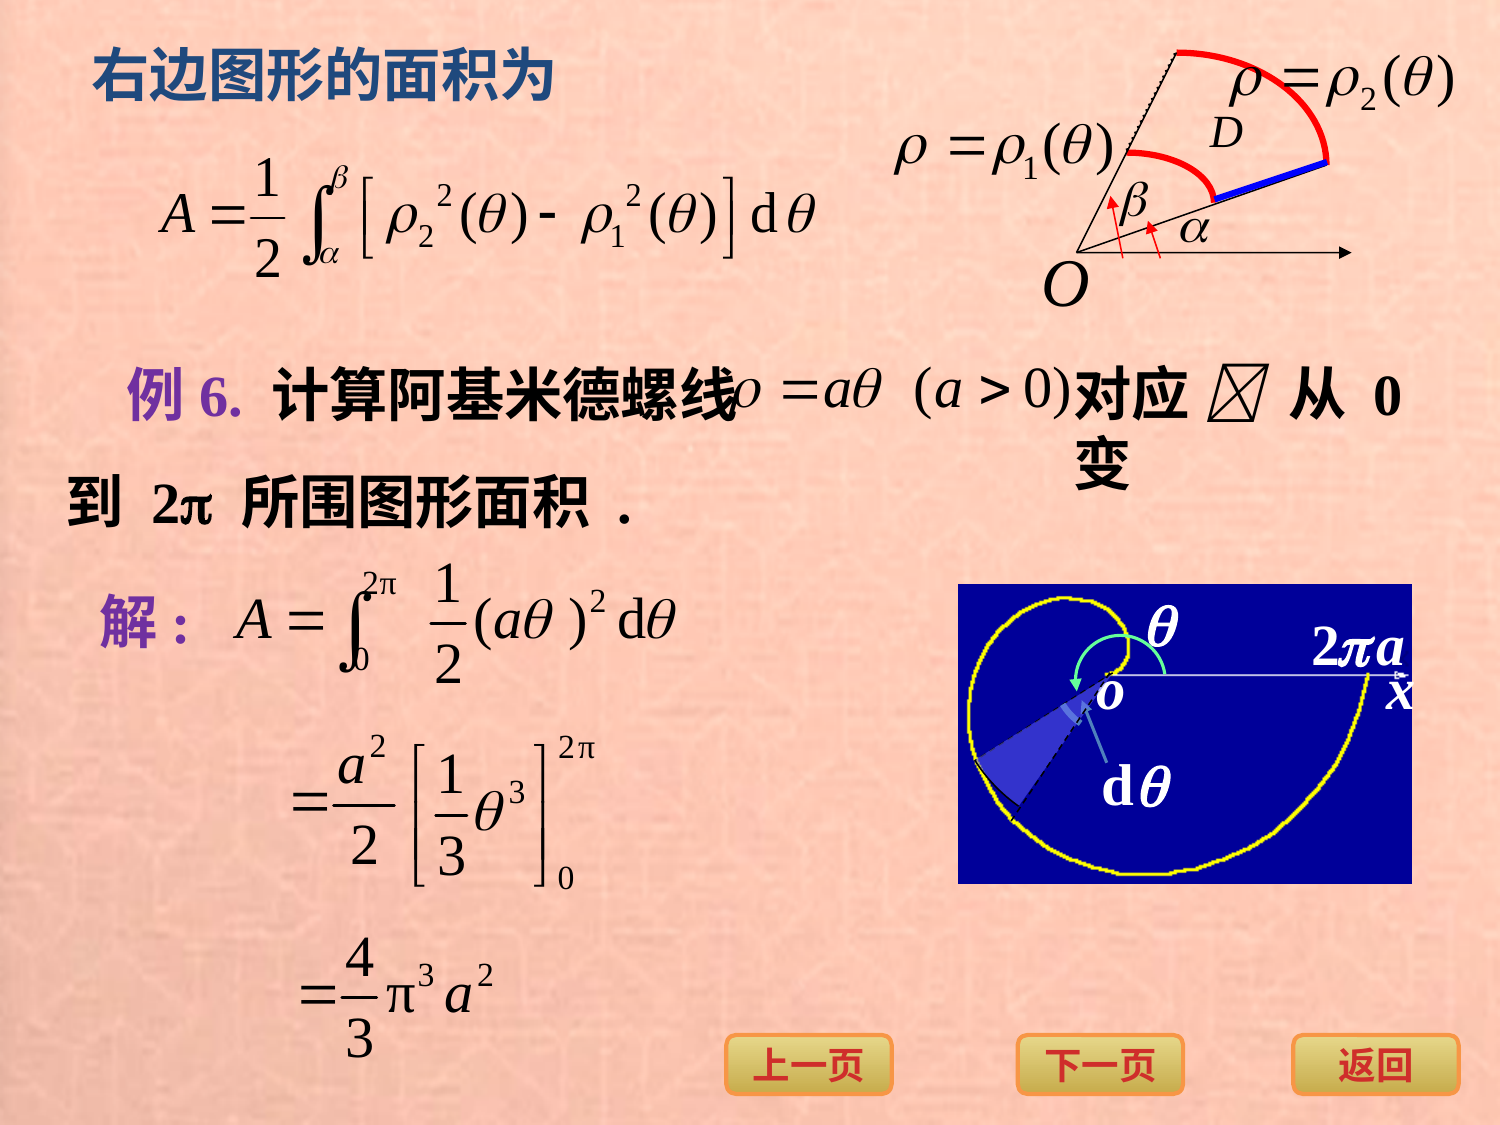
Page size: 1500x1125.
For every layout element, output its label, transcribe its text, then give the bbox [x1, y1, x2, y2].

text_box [1223, 44, 1459, 117]
text_box 对应  从 0 变 [1058, 349, 1459, 505]
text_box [1172, 208, 1224, 255]
text_box 右边图形的面积为 [76, 30, 743, 116]
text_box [283, 725, 401, 870]
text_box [1099, 758, 1178, 811]
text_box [1145, 598, 1186, 651]
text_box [228, 563, 419, 686]
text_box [1110, 170, 1161, 238]
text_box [1033, 49, 1352, 324]
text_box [958, 583, 1421, 885]
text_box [722, 361, 1077, 427]
text_box 解: [84, 577, 223, 663]
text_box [405, 727, 600, 895]
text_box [888, 113, 1121, 186]
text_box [426, 552, 686, 689]
text_box 例6. 计算阿基米德螺线 [112, 350, 825, 438]
text_box 到 2 所围图形面积 . [50, 457, 901, 543]
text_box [291, 926, 499, 1065]
picture [0, 0, 1500, 1125]
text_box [147, 141, 829, 290]
